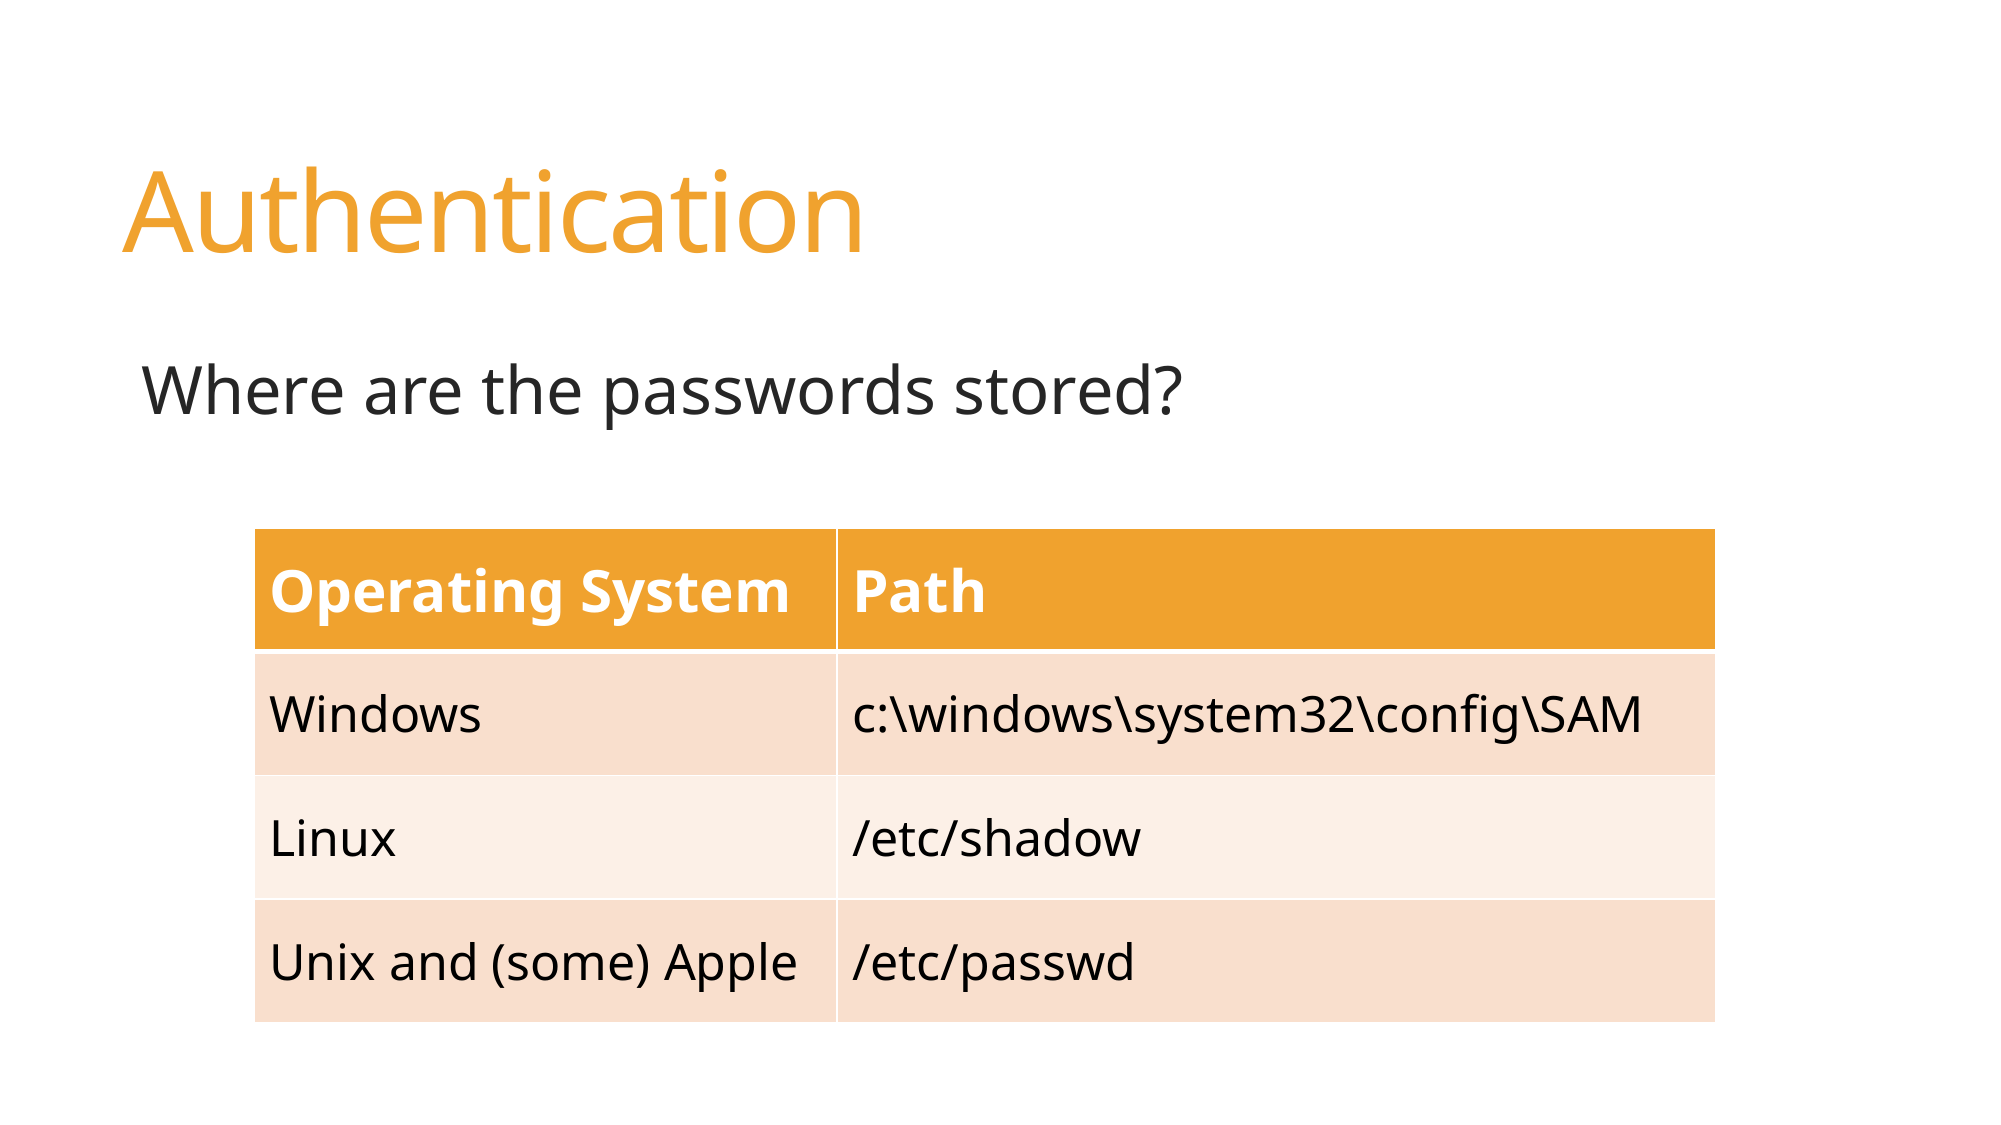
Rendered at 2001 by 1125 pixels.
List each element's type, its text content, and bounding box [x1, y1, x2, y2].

table_cell Windows [255, 654, 836, 775]
table_cell /etc/passwd [838, 900, 1715, 1022]
table_cell /etc/shadow [838, 776, 1715, 898]
table_cell c:\windows\system32\config\SAM [838, 654, 1715, 775]
title Authentication [107, 81, 1875, 354]
table_cell Linux [255, 776, 836, 898]
table_header Operating System [255, 529, 836, 649]
table_header Path [838, 529, 1715, 649]
list Where are the passwords stored? [125, 324, 1450, 482]
table_cell Unix and (some) Apple [255, 900, 836, 1022]
